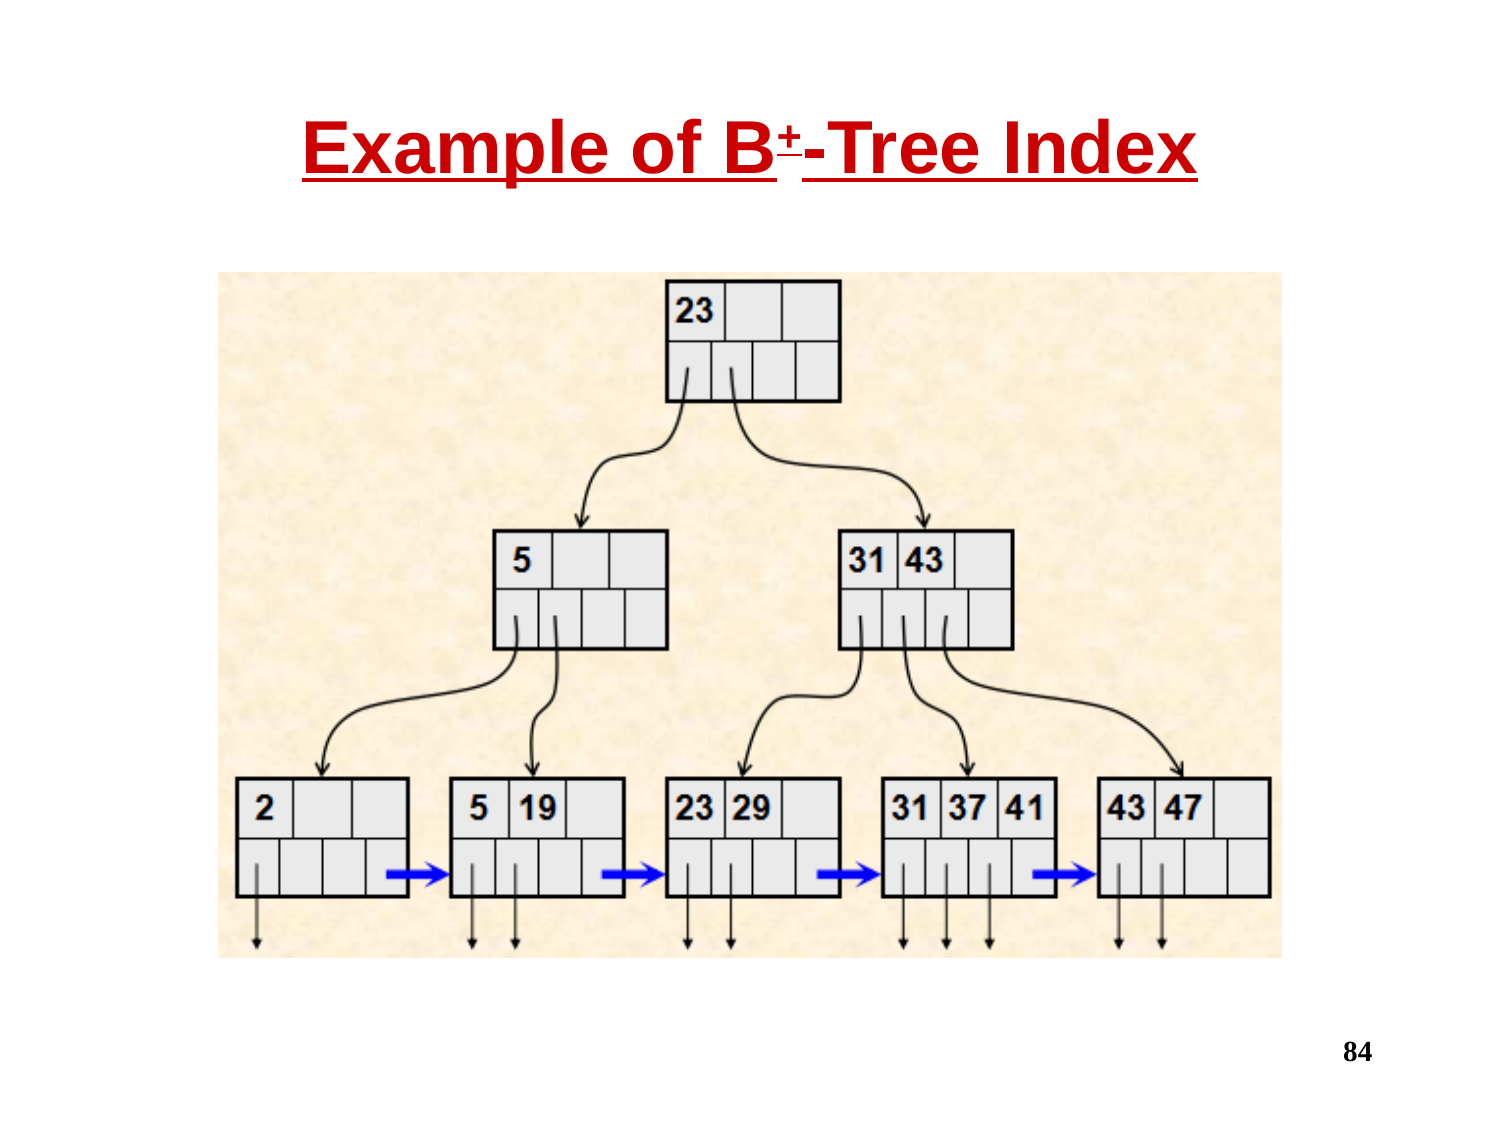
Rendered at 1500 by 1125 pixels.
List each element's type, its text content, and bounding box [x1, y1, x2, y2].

text_box [1074, 1024, 1388, 1100]
picture [218, 272, 1282, 958]
title Example of B+-Tree Index [112, 99, 1388, 188]
